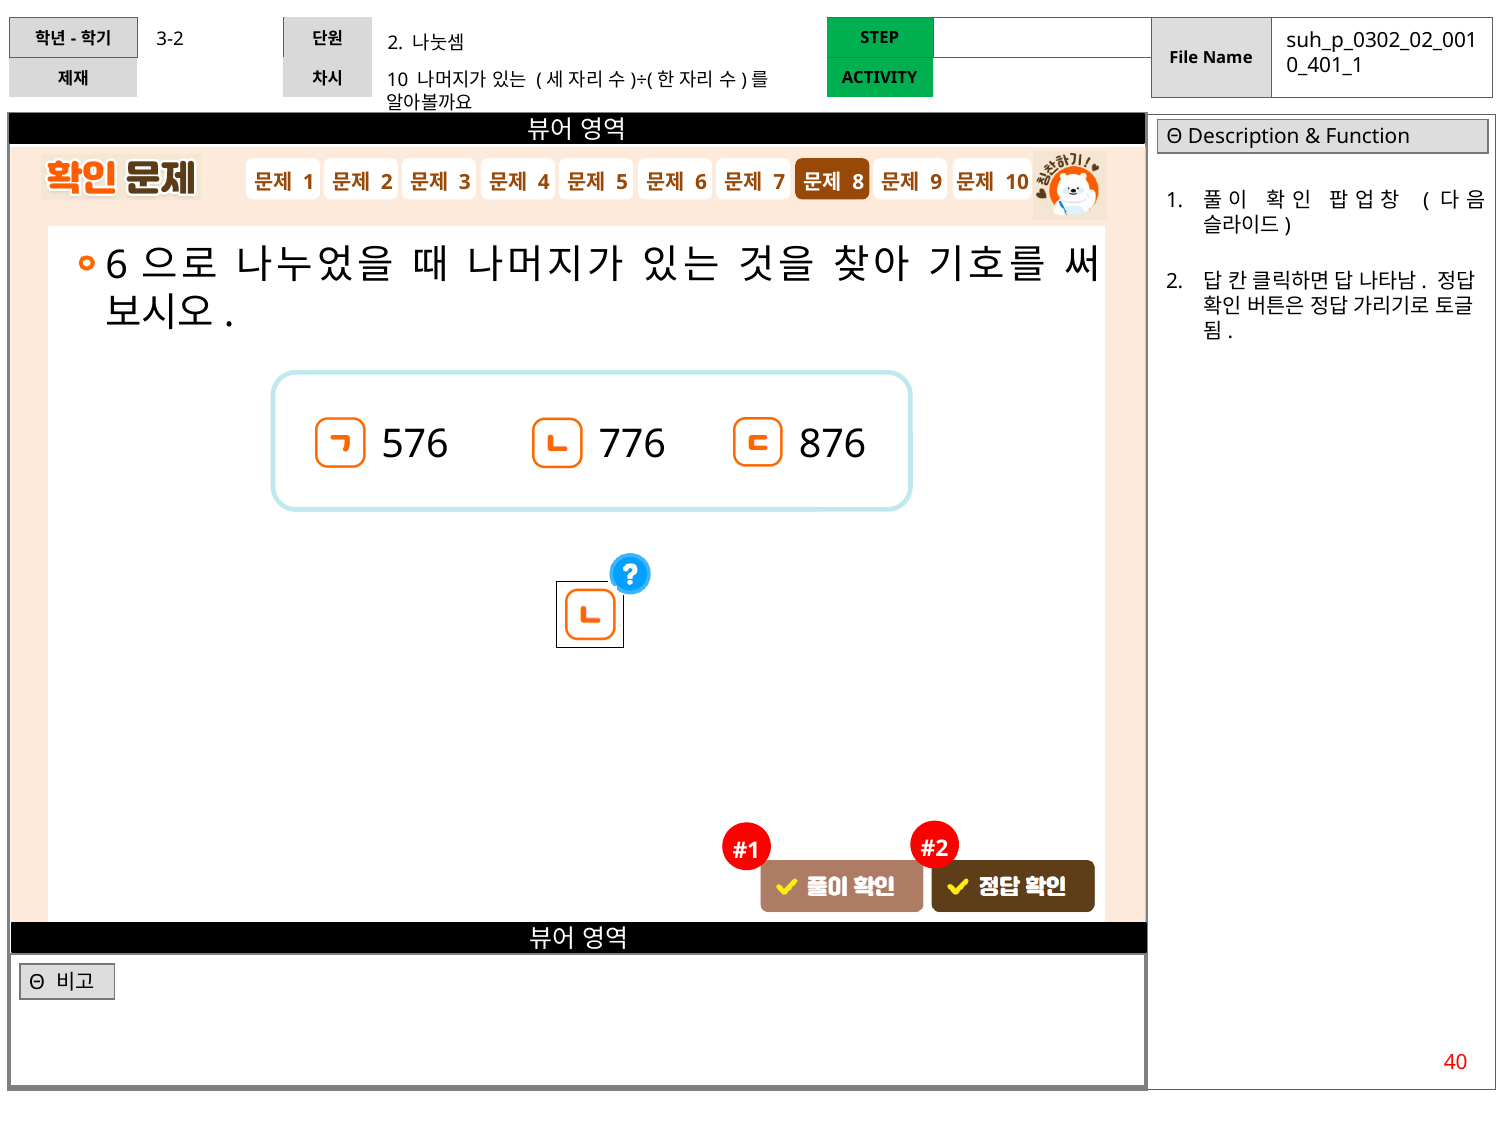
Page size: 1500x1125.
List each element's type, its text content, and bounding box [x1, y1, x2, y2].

text_box suh_p_0302_02_0010_401_1 [1271, 18, 1500, 84]
text_box 776 [583, 410, 684, 473]
text_box 문제 1 [239, 148, 349, 202]
text_box [556, 581, 603, 648]
picture [41, 154, 201, 200]
text_box 문제 5 [552, 148, 631, 202]
text_box 2. 나눗셈 [372, 23, 828, 48]
picture [930, 857, 1097, 913]
text_box #1 [720, 820, 773, 873]
text_box 문제 3 [395, 148, 474, 202]
text_box 576 [366, 410, 467, 473]
text_box 6으로 나누었을 때 나머지가 있는 것을 찾아 기호를 써 보시오. [90, 231, 1117, 342]
picture [76, 252, 96, 274]
text_box 876 [783, 410, 884, 473]
text_box 문제 4 [474, 148, 552, 202]
text_box 문제 2 [349, 148, 395, 202]
picture [530, 414, 584, 471]
text_box 문제 7 [709, 148, 819, 202]
text_box #2 [908, 818, 962, 858]
text_box [270, 370, 913, 512]
text_box 풀이 확인 팝업창 (다음 슬라이드) 답 칸 클릭하면 답 나타남. 정답 확인 버튼은 정답 가리기로 토글 됨. [1151, 179, 1500, 382]
text_box 문제 6 [631, 148, 709, 202]
table_header Θ Description & Function [1158, 120, 1487, 152]
picture [758, 857, 925, 914]
picture [1033, 151, 1107, 220]
picture [563, 551, 652, 643]
picture [730, 415, 785, 469]
text_box 10 나머지가 있는 (세 자리 수)÷(한 자리 수)를 알아볼까요 [372, 60, 821, 96]
picture [312, 414, 367, 469]
text_box 문제 9 [898, 148, 977, 202]
text_box 문제 8 [819, 148, 898, 202]
text_box 문제 10 [977, 148, 1052, 202]
text_box 3-2 [141, 18, 284, 55]
